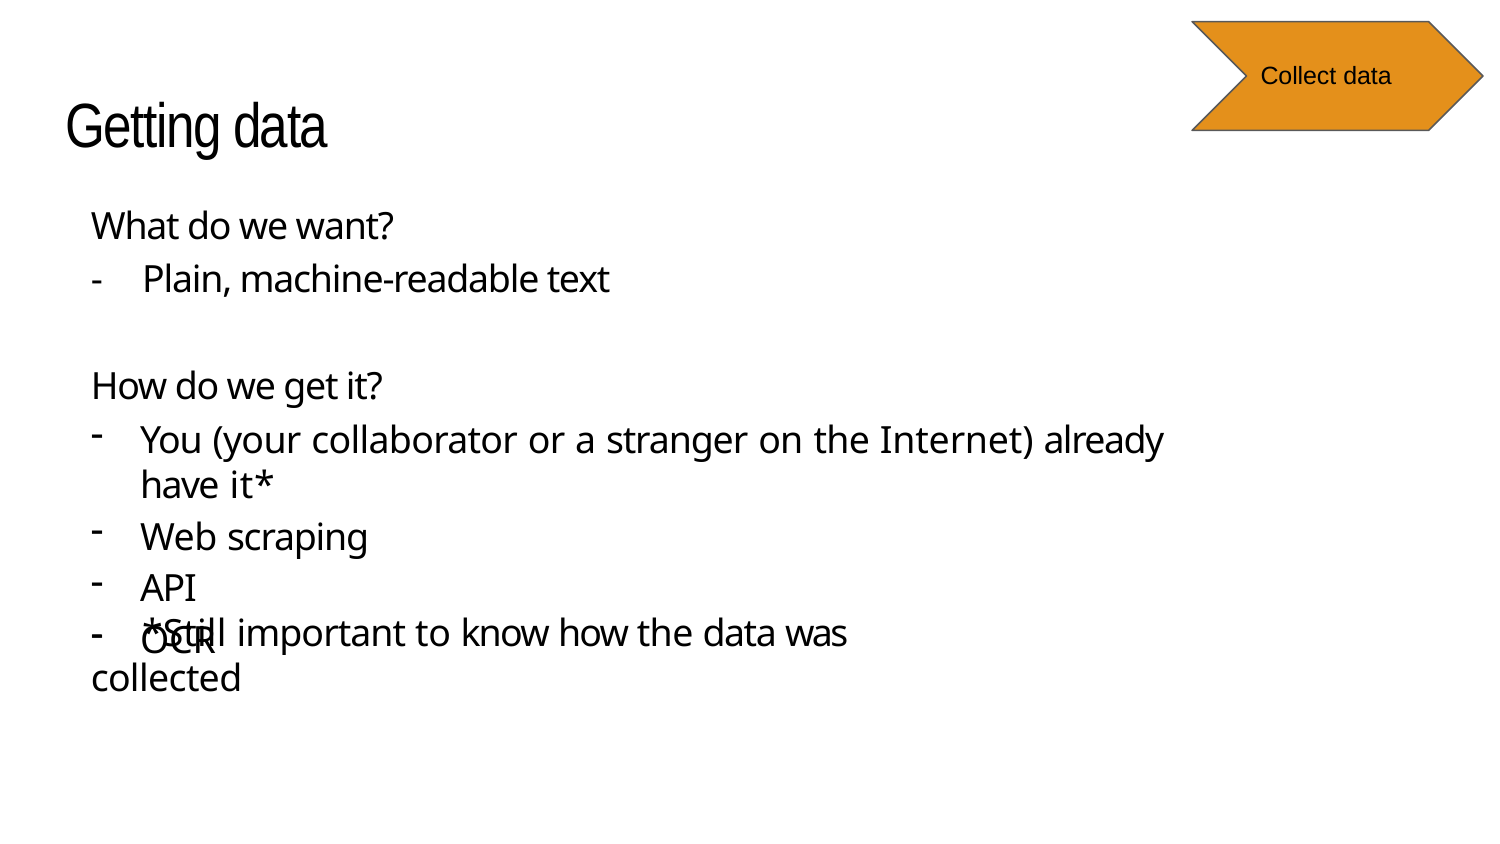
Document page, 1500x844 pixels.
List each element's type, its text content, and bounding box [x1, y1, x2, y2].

text_box Collect data [1258, 58, 1395, 91]
title Getting data [63, 82, 477, 226]
text_box - *Still important to know how the data was collected [88, 607, 961, 700]
text_box What do we want? - Plain, machine-readable text How do we get it? You (your collaborator or a stranger on the Internet) already have it* Web scraping API OCR [88, 192, 1230, 661]
text_box [1192, 21, 1483, 131]
